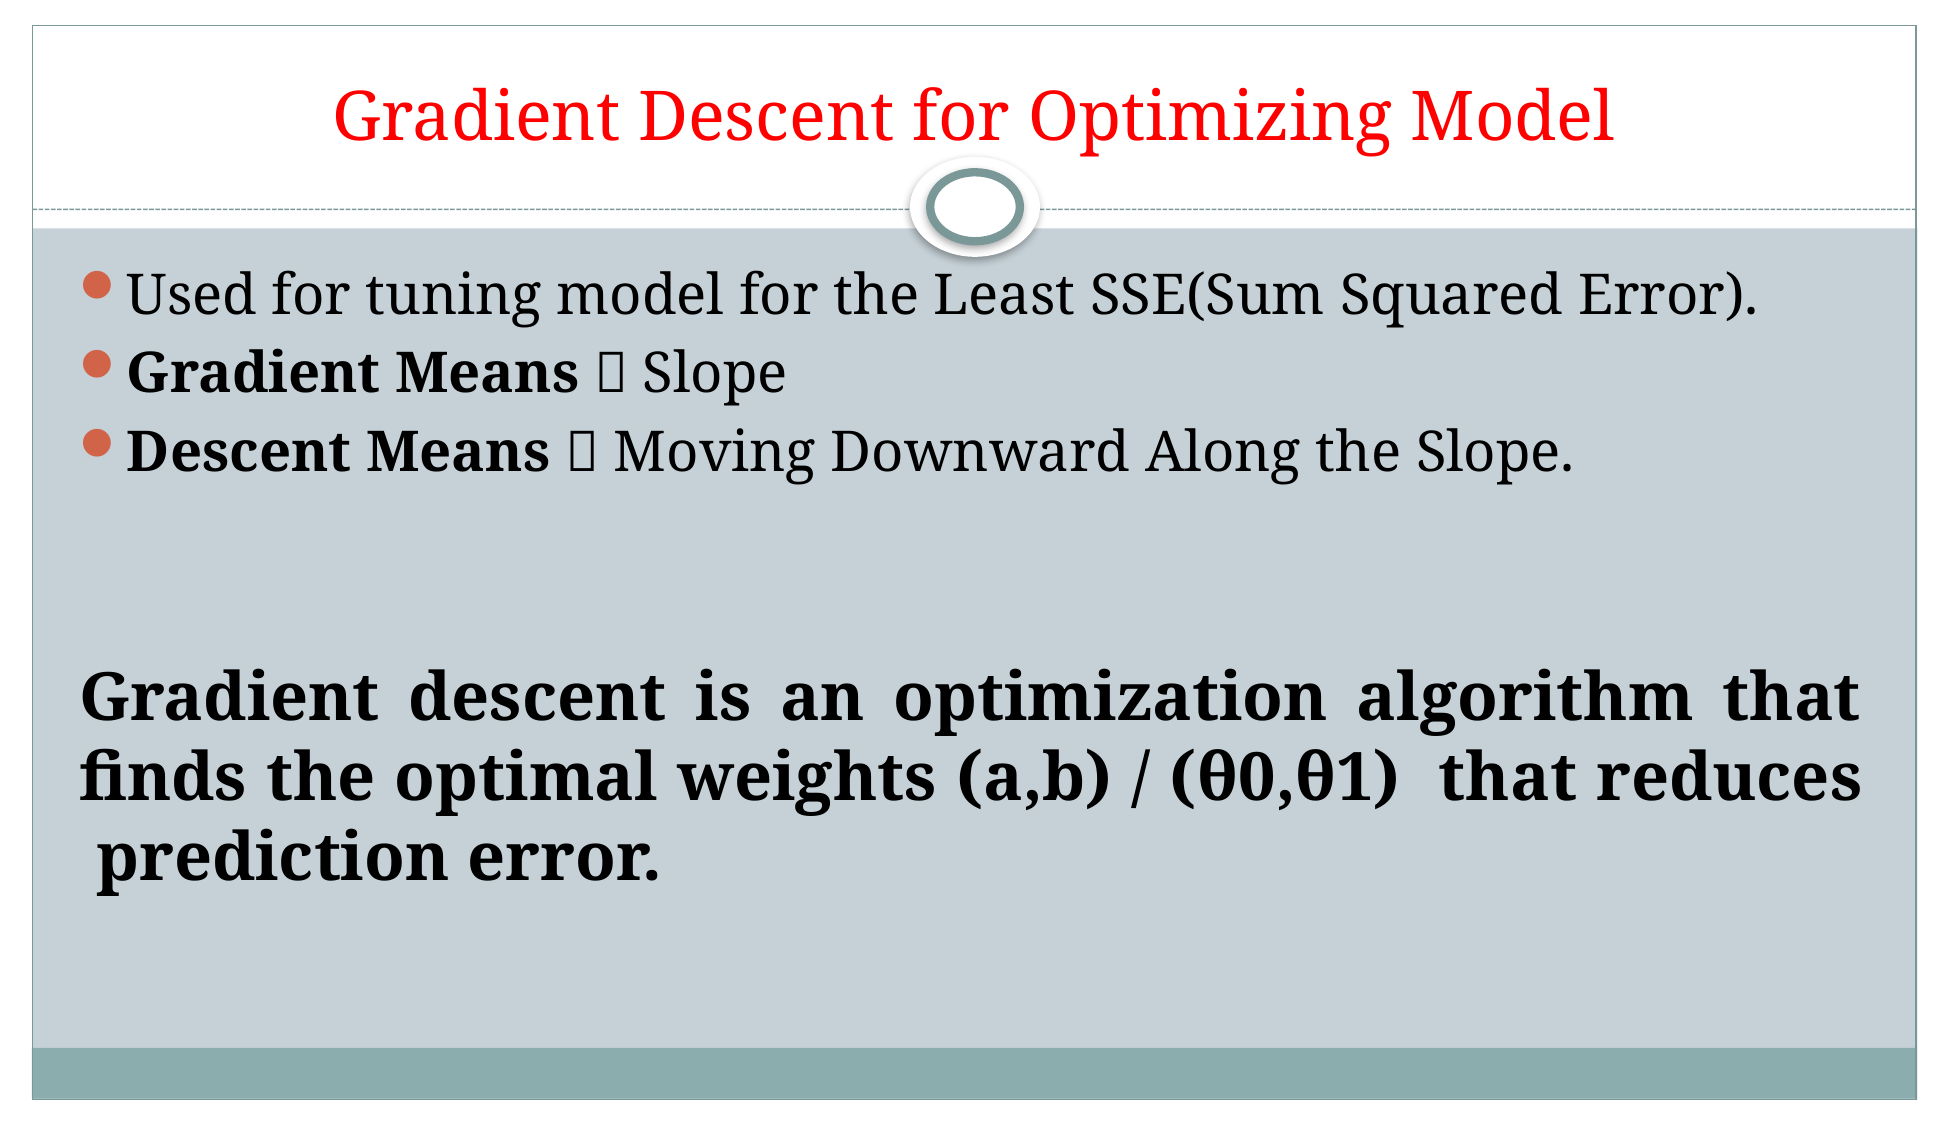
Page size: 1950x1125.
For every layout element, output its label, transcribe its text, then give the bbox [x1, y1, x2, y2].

list Used for tuning model for the Least SSE(Sum Squared Error). Gradient Means  Slope Descent Means  Moving Downward Along the Slope. Gradient descent is an optimization algorithm that finds the optimal weights (a,b) / (θ0,θ1) that reduces prediction error. [64, 250, 1878, 1001]
text_box [25, 0, 76, 27]
title Gradient Descent for Optimizing Model [64, 37, 1885, 162]
